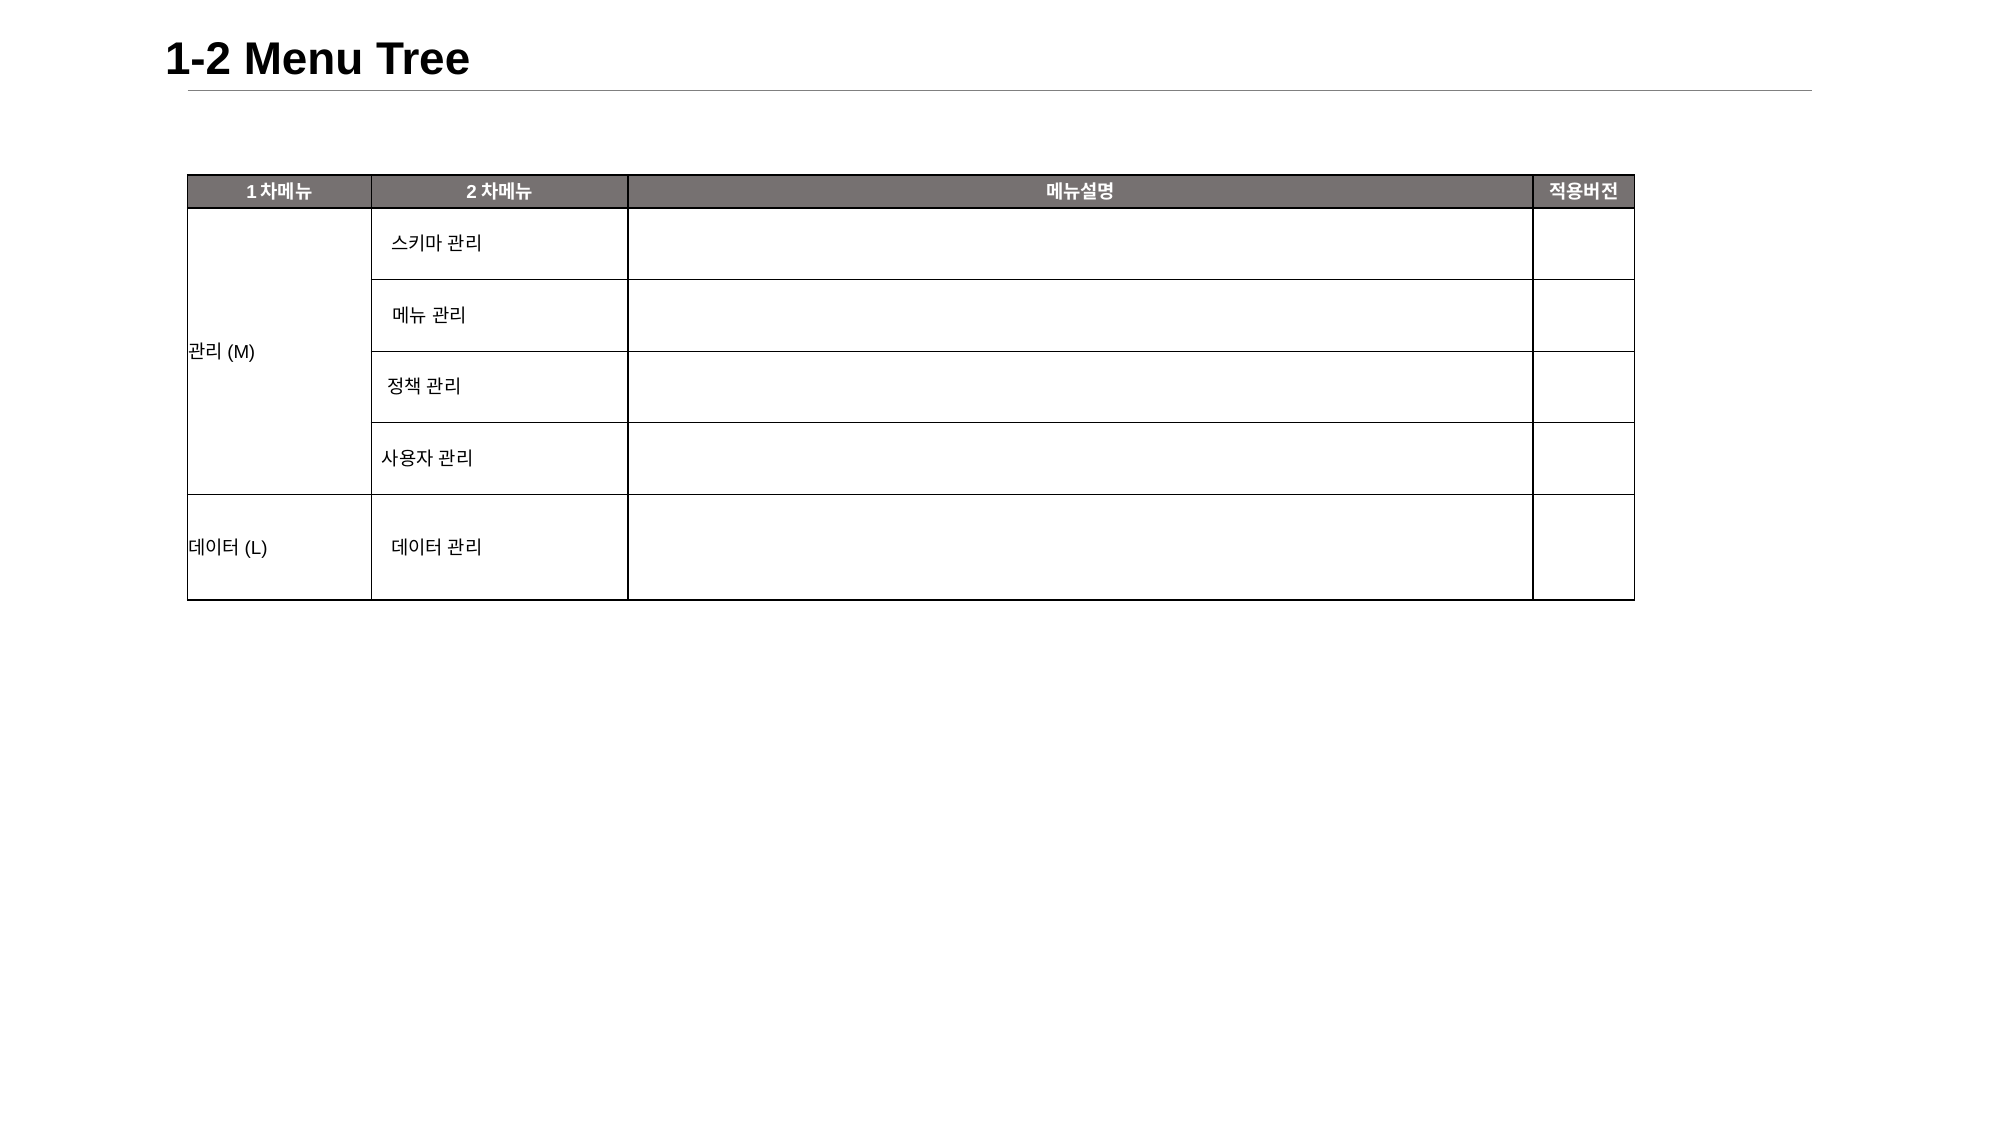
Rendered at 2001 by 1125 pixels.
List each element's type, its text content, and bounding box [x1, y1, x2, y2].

table_header 메뉴설명 [629, 176, 1532, 207]
table_cell 데이터 관리 [372, 495, 627, 599]
table_cell [1534, 352, 1634, 422]
table_cell [629, 280, 1532, 351]
table_cell [1534, 209, 1634, 279]
table_cell [629, 209, 1532, 279]
table_cell [1534, 280, 1634, 351]
table_header 1차메뉴 [188, 176, 371, 207]
table_cell 정책 관리 [372, 352, 627, 422]
table_cell [1534, 495, 1634, 599]
table_cell [1534, 423, 1634, 494]
table_cell 사용자 관리 [372, 423, 627, 494]
table_cell 스키마 관리 [372, 209, 627, 279]
table_cell [629, 423, 1532, 494]
table_header 2차메뉴 [372, 176, 627, 207]
table_cell 데이터(L) [188, 495, 371, 599]
table_cell 관리(M) [188, 209, 371, 494]
text_box 1-2 Menu Tree [150, 1, 598, 84]
table_header 적용버전 [1534, 176, 1634, 207]
table_cell 메뉴 관리 [372, 280, 627, 351]
table_cell [629, 495, 1532, 599]
table_cell [629, 352, 1532, 422]
